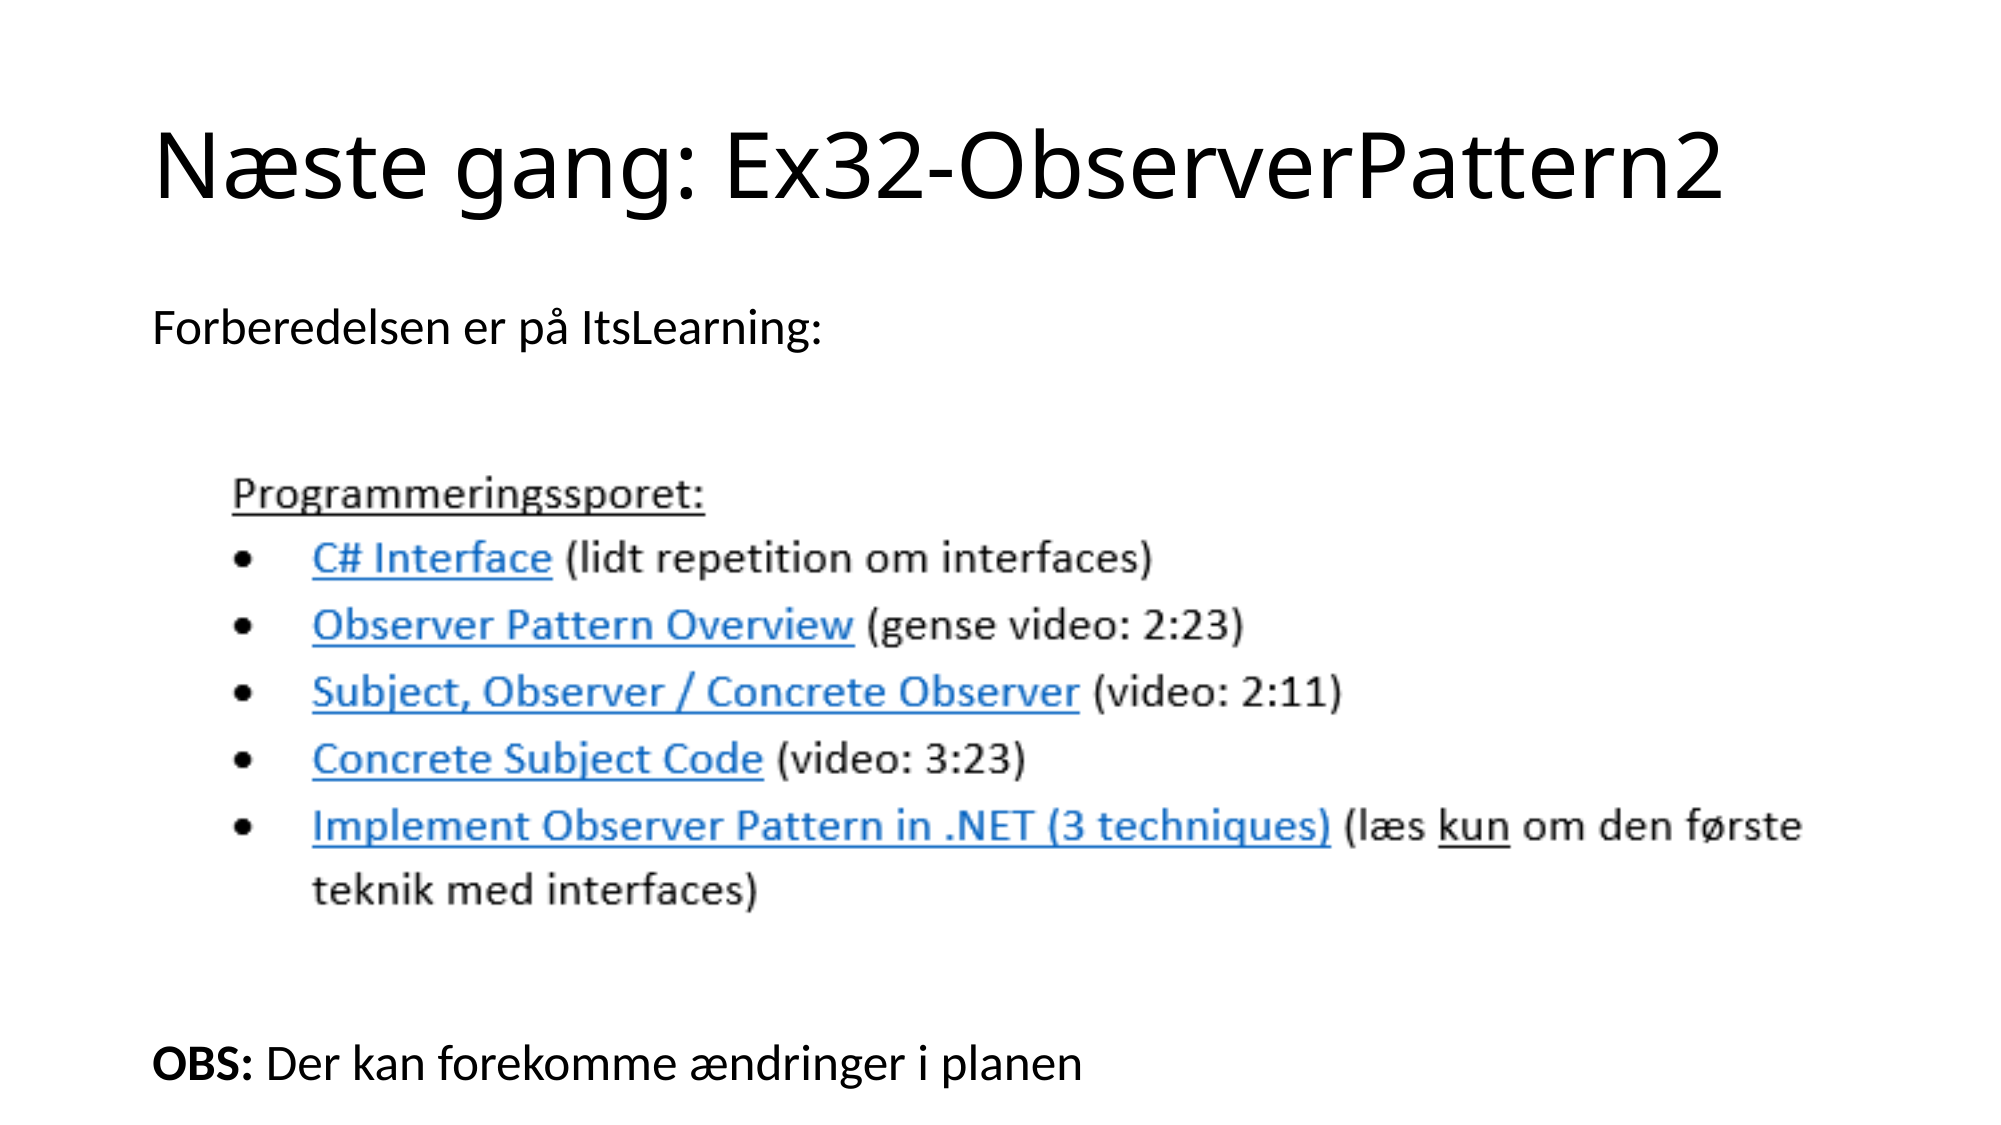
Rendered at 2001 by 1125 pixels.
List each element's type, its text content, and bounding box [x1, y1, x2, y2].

title Næste gang: Ex32-ObserverPattern2 [137, 59, 1863, 278]
list Forberedelsen er på ItsLearning: OBS: Der kan forekomme ændringer i planen [137, 292, 1887, 1106]
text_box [206, 466, 1819, 932]
